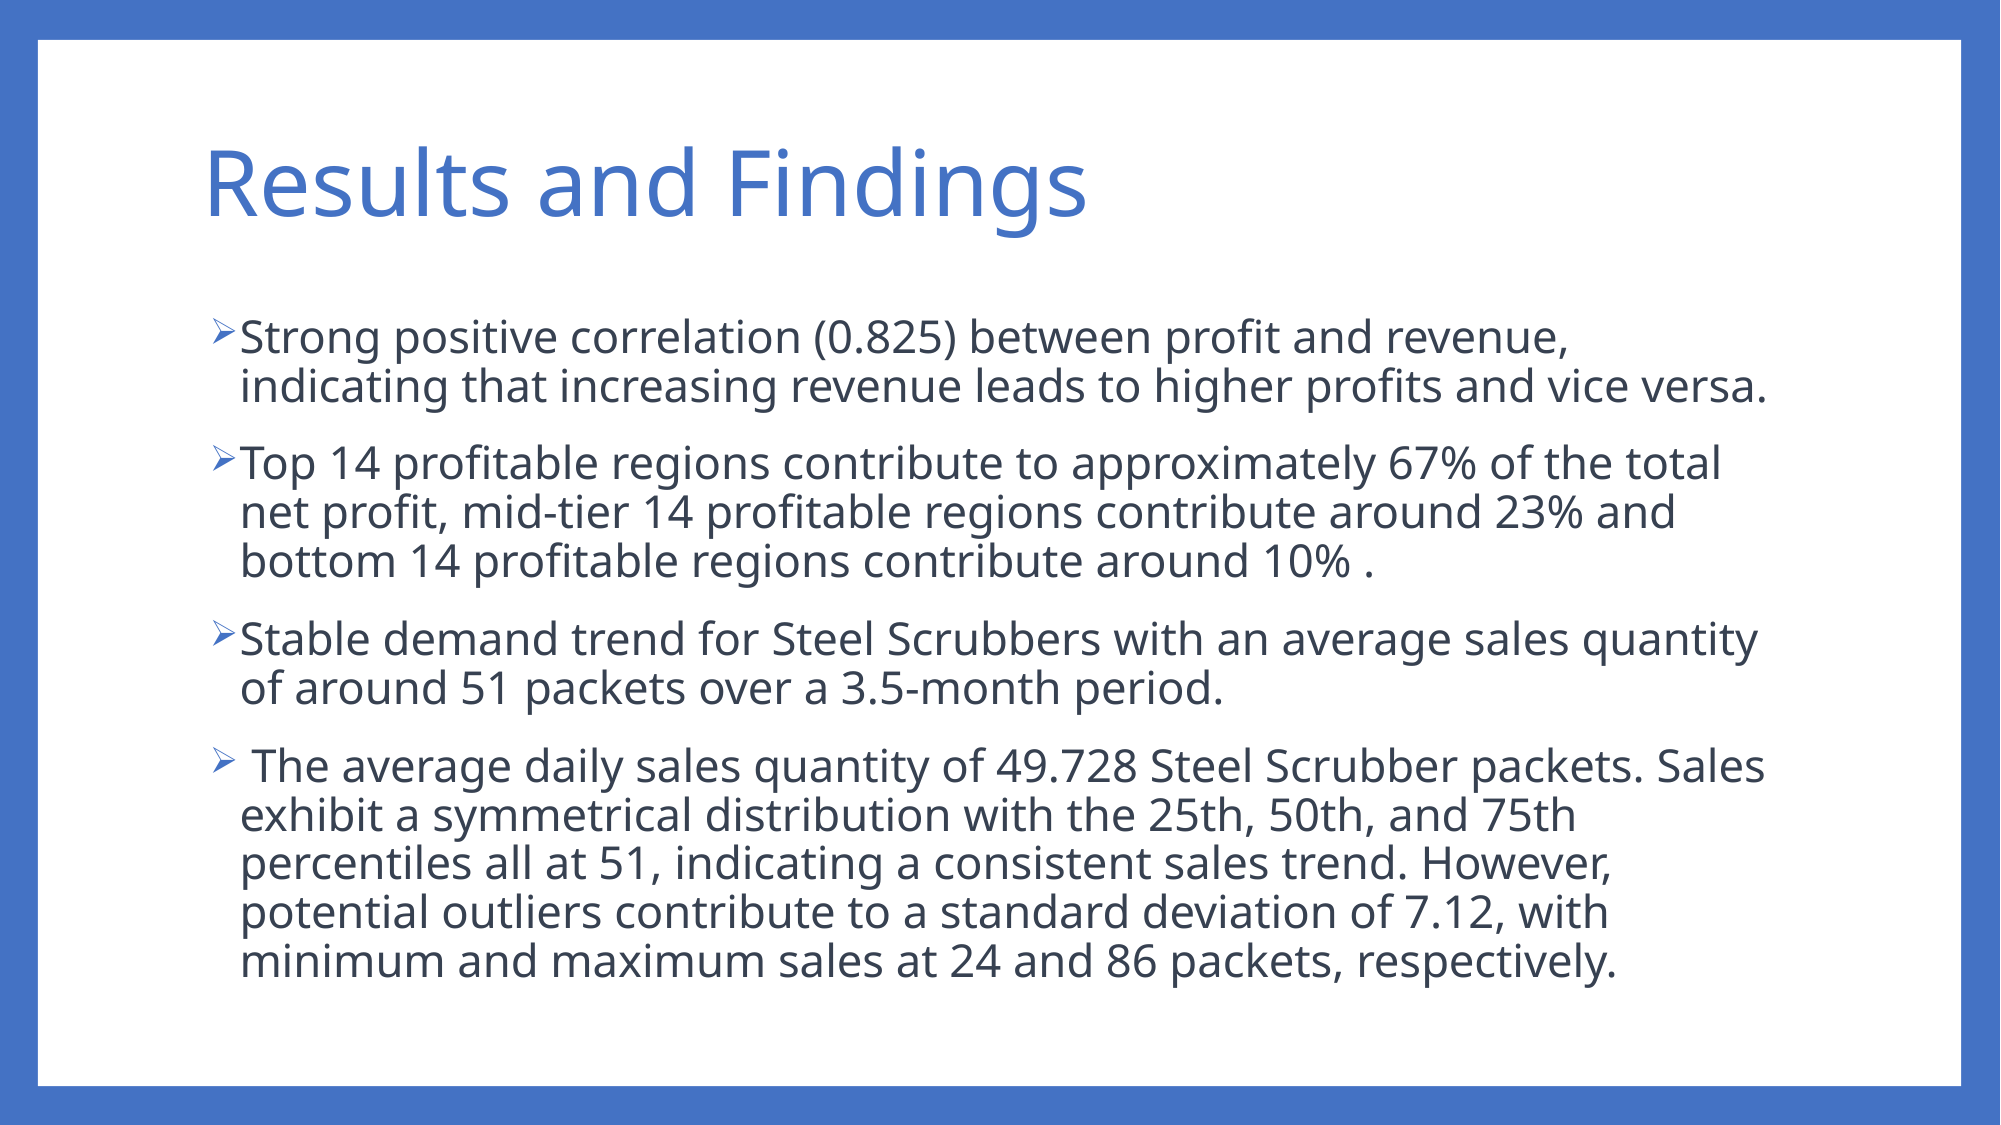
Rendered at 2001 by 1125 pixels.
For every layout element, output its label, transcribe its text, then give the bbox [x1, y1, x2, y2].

title Results and Findings [187, 99, 1808, 274]
list Strong positive correlation (0.825) between profit and revenue, indicating that increasing revenue leads to higher profits and vice versa. Top 14 profitable regions contribute to approximately 67% of the total net profit, mid-tier 14 profitable regions contribute around 23% and bottom 14 profitable regions contribute around 10% . Stable demand trend for Steel Scrubbers with an average sales quantity of around 51 packets over a 3.5-month period. The average daily sales quantity of 49.728 Steel Scrubber packets. Sales exhibit a symmetrical distribution with the 25th, 50th, and 75th percentiles all at 51, indicating a consistent sales trend. However, potential outliers contribute to a standard deviation of 7.12, with minimum and maximum sales at 24 and 86 packets, respectively. [187, 306, 1808, 1000]
